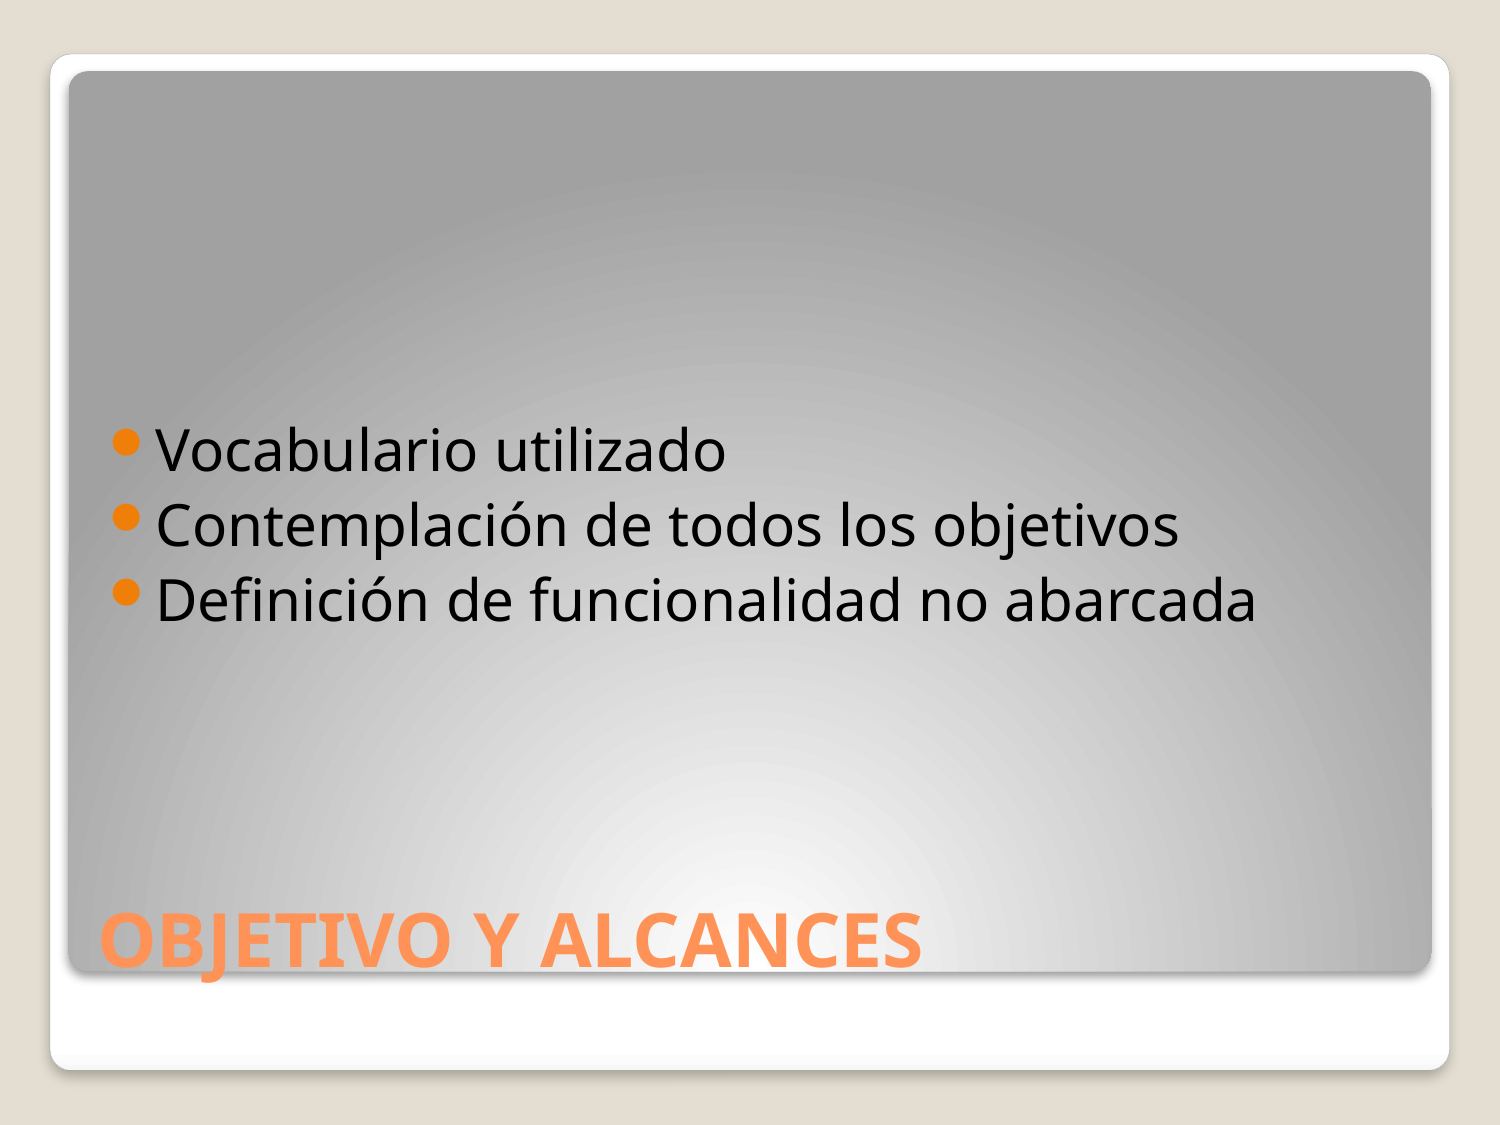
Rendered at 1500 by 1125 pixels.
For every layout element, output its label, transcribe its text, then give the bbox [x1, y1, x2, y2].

list Vocabulario utilizado Contemplación de todos los objetivos Definición de funcionalidad no abarcada [78, 398, 1422, 727]
title OBJETIVO Y ALCANCES [82, 817, 1425, 990]
